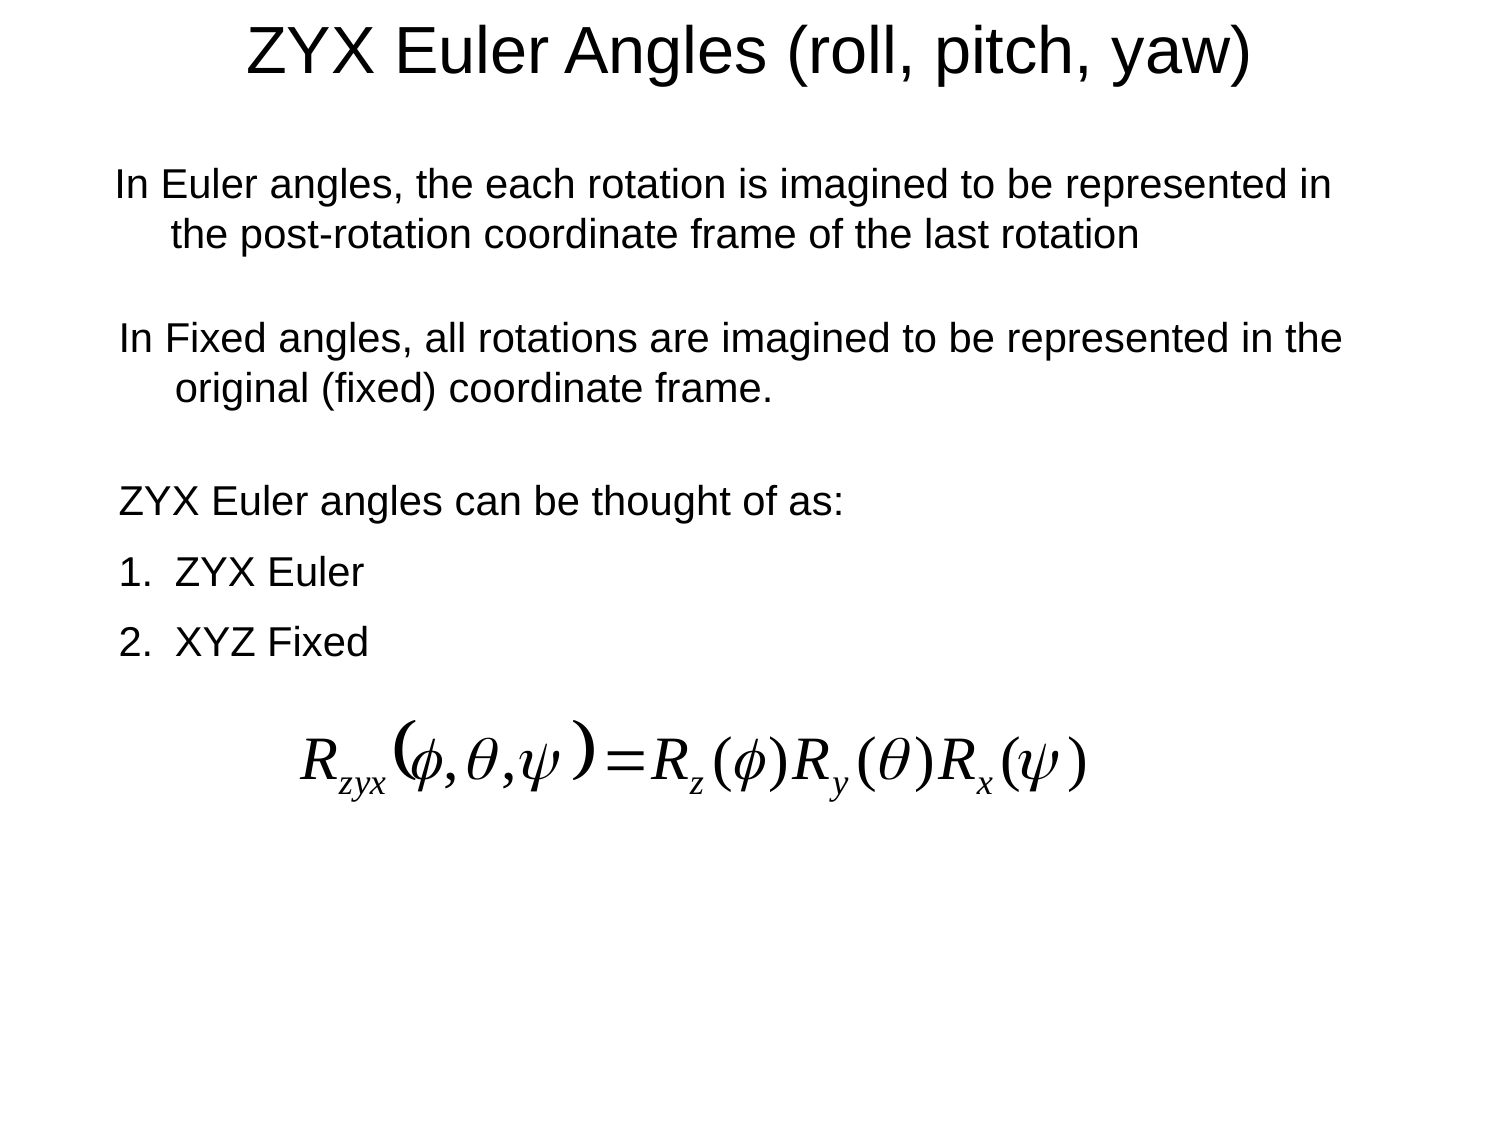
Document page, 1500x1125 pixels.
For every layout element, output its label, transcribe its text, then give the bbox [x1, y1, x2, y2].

text_box In Fixed angles, all rotations are imagined to be represented in the original (fixed) coordinate frame. [103, 303, 1390, 419]
text_box ZYX Euler angles can be thought of as: ZYX Euler XYZ Fixed [103, 466, 1390, 673]
text_box ZYX Euler Angles (roll, pitch, yaw) [0, 0, 1500, 95]
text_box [288, 717, 1102, 816]
text_box In Euler angles, the each rotation is imagined to be represented in the post-rotation coordinate frame of the last rotation [99, 149, 1386, 265]
